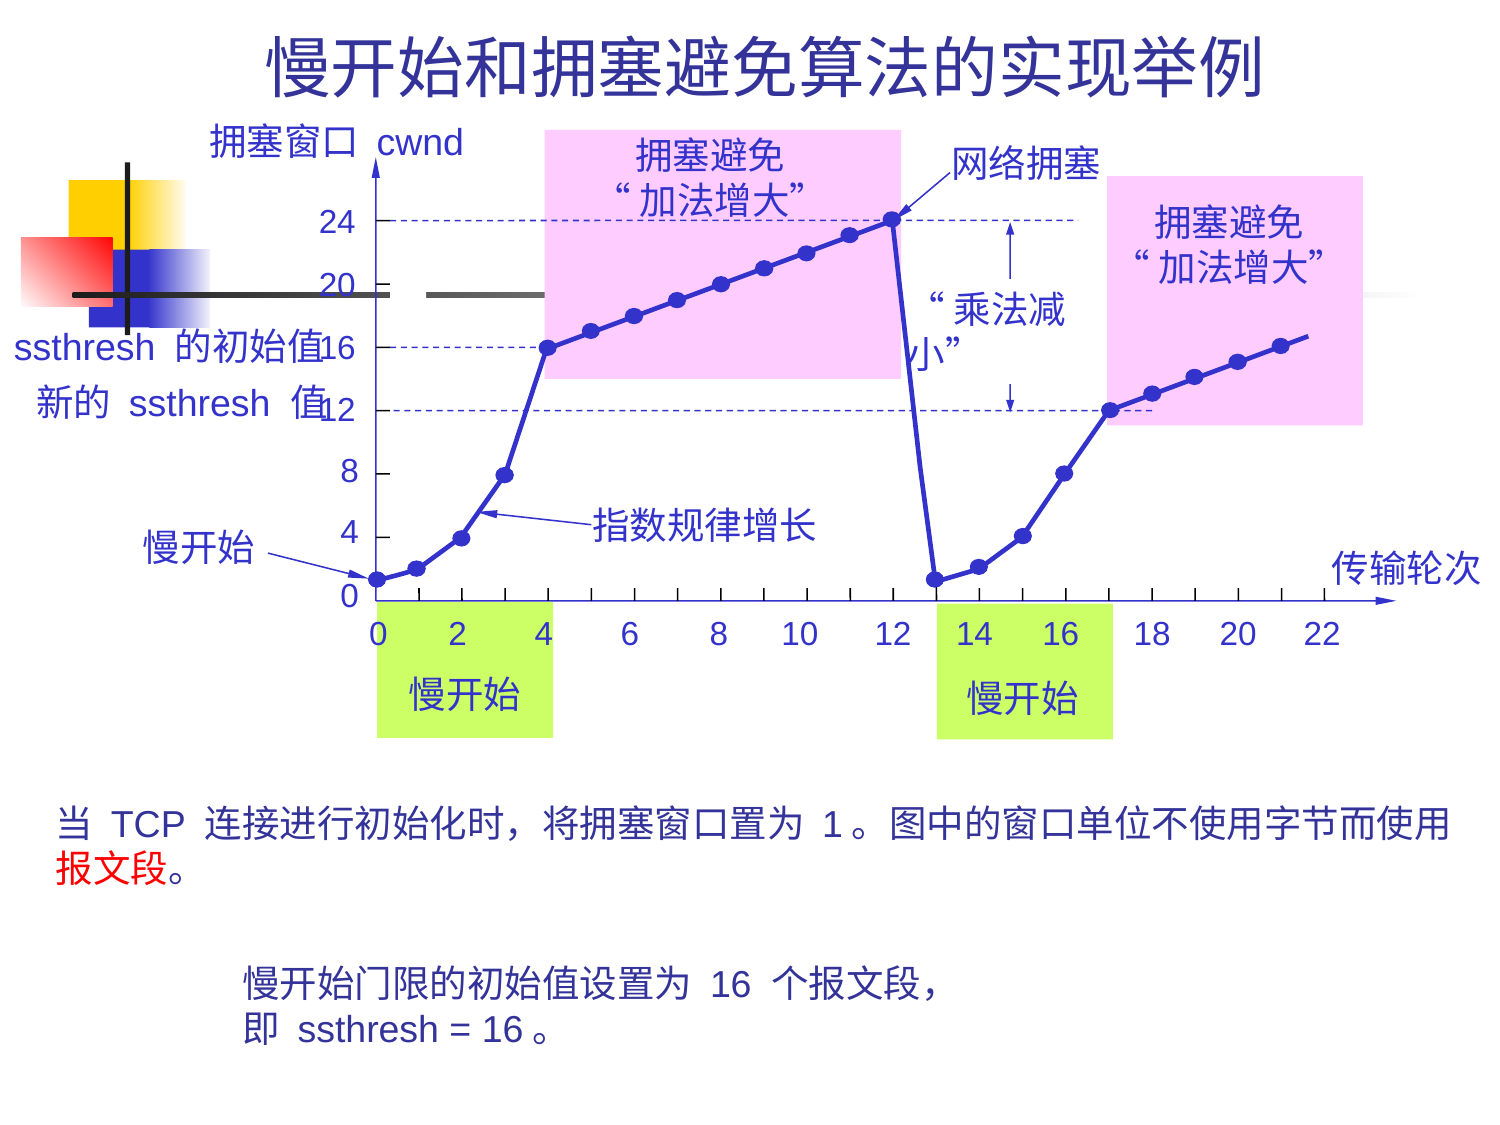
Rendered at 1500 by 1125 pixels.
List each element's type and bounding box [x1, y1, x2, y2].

text_box [325, 441, 374, 497]
text_box [1204, 604, 1272, 659]
text_box [936, 603, 1113, 740]
text_box [605, 604, 655, 659]
text_box [766, 604, 834, 659]
text_box [1288, 604, 1356, 659]
text_box [304, 255, 371, 311]
title [133, 11, 1412, 114]
text_box [325, 503, 374, 558]
text_box [0, 315, 371, 436]
text_box [859, 604, 927, 659]
text_box [694, 604, 743, 659]
text_box [304, 192, 371, 248]
text_box [127, 110, 1497, 738]
text_box [1118, 604, 1186, 659]
text_box [227, 952, 974, 1057]
text_box [41, 792, 1480, 897]
